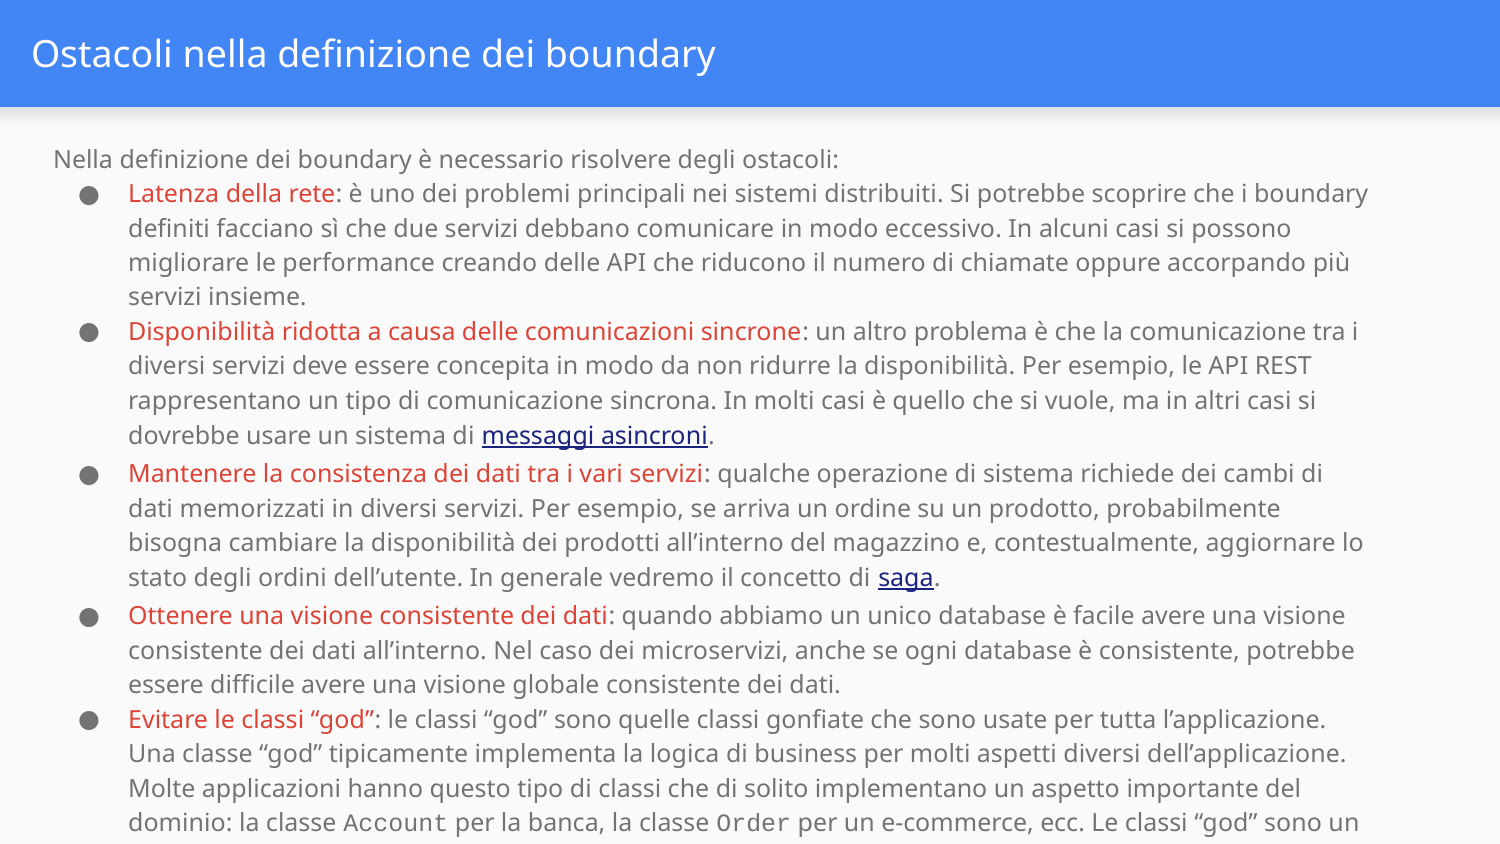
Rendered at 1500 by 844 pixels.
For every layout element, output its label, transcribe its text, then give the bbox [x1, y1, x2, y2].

list Nella definizione dei boundary è necessario risolvere degli ostacoli: Latenza della rete: è uno dei problemi principali nei sistemi distribuiti. Si potrebbe scoprire che i boundary definiti facciano sì che due servizi debbano comunicare in modo eccessivo. In alcuni casi si possono migliorare le performance creando delle API che riducono il numero di chiamate oppure accorpando più servizi insieme. Disponibilità ridotta a causa delle comunicazioni sincrone: un altro problema è che la comunicazione tra i diversi servizi deve essere concepita in modo da non ridurre la disponibilità. Per esempio, le API REST rappresentano un tipo di comunicazione sincrona. In molti casi è quello che si vuole, ma in altri casi si dovrebbe usare un sistema di messaggi asincroni. Mantenere la consistenza dei dati tra i vari servizi: qualche operazione di sistema richiede dei cambi di dati memorizzati in diversi servizi. Per esempio, se arriva un ordine su un prodotto, probabilmente bisogna cambiare la disponibilità dei prodotti all’interno del magazzino e, contestualmente, aggiornare lo stato degli ordini dell’utente. In generale vedremo il concetto di saga. Ottenere una visione consistente dei dati: quando abbiamo un unico database è facile avere una visione consistente dei dati all’interno. Nel caso dei microservizi, anche se ogni database è consistente, potrebbe essere difficile avere una visione globale consistente dei dati. Evitare le classi “god”: le classi “god” sono quelle classi gonfiate che sono usate per tutta l’applicazione. Una classe “god” tipicamente implementa la logica di business per molti aspetti diversi dell’applicazione. Molte applicazioni hanno questo tipo di classi che di solito implementano un aspetto importante del dominio: la classe Account per la banca, la classe Order per un e-commerce, ecc. Le classi “god” sono un ostacolo alla definizione dei boundary. [38, 123, 1387, 794]
title Ostacoli nella definizione dei boundary [16, 2, 1464, 102]
